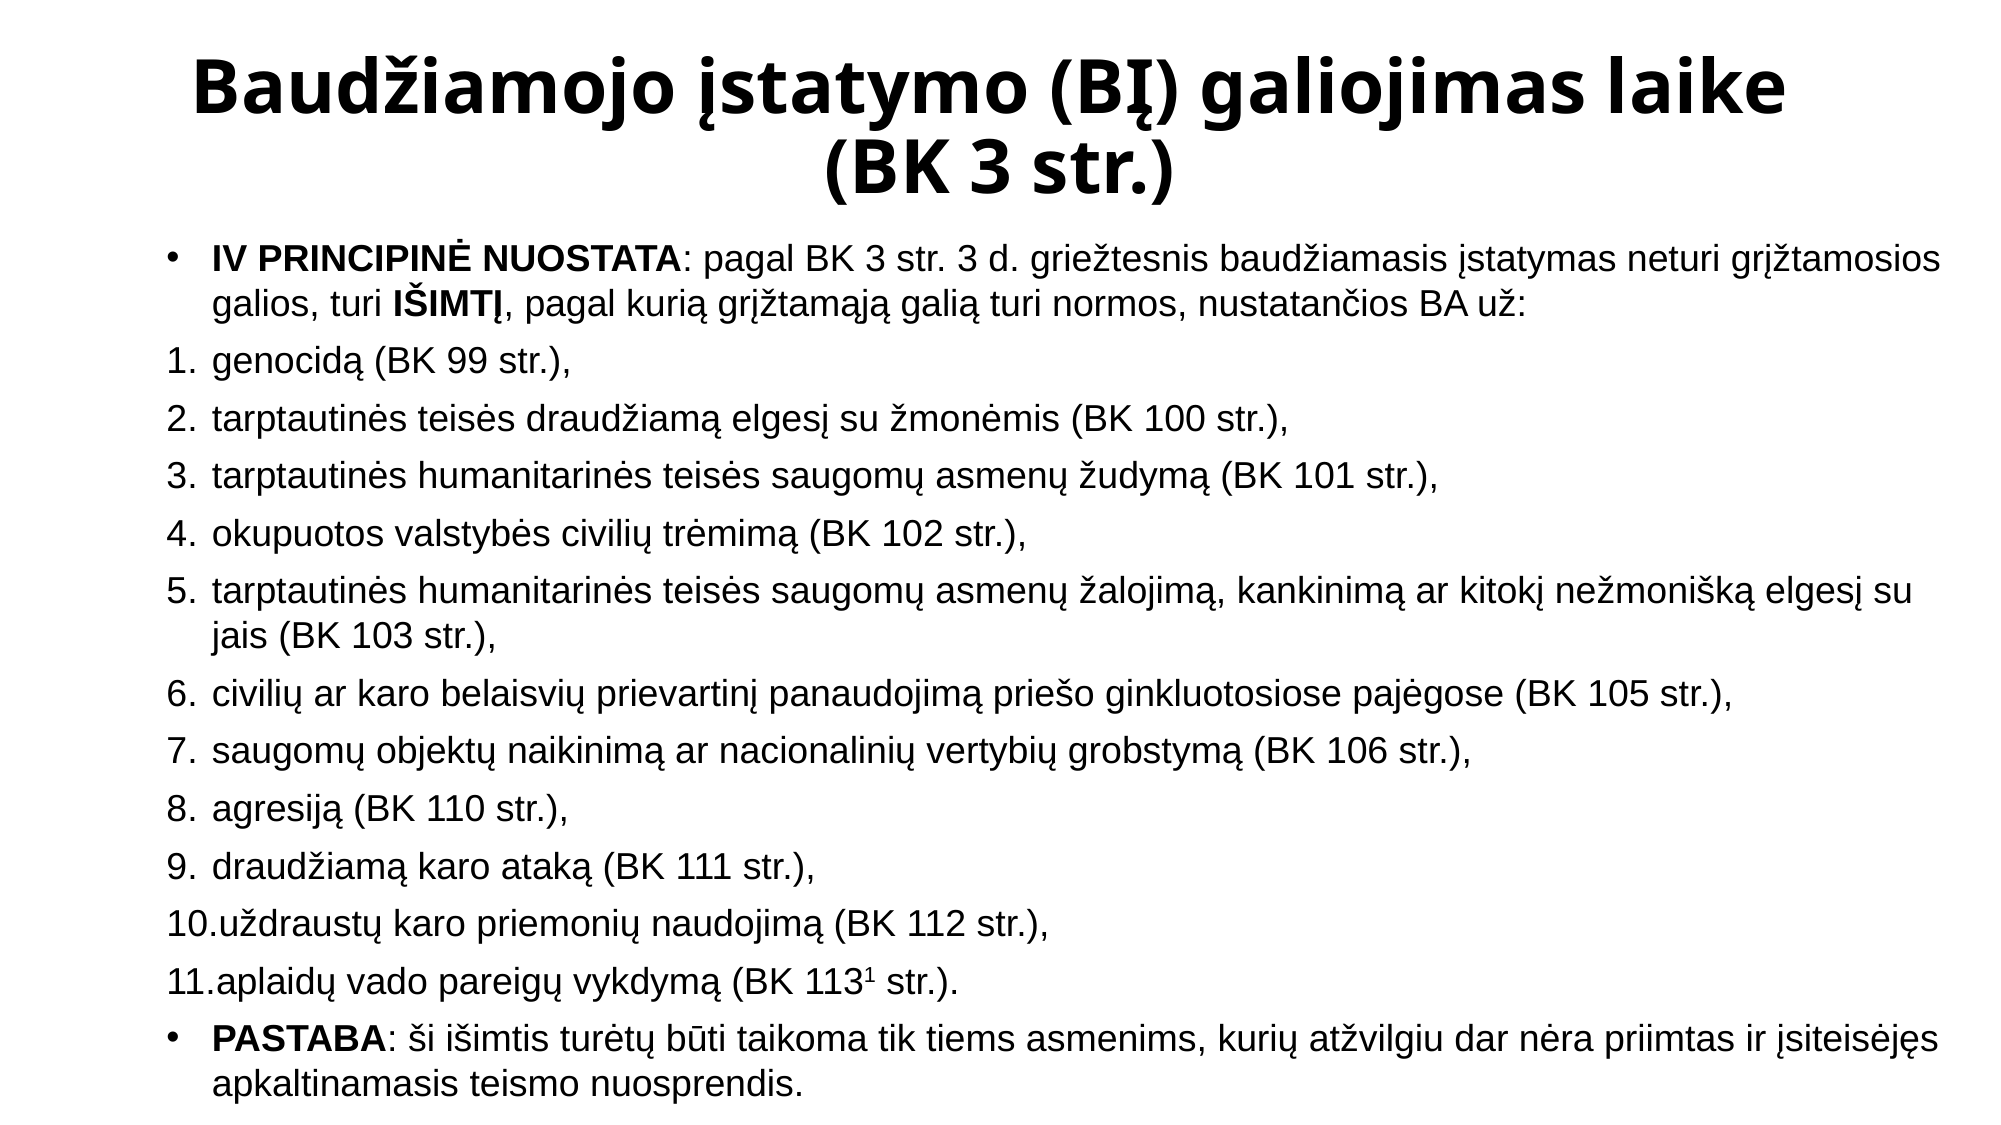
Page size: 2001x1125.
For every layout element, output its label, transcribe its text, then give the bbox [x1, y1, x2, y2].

title Baudžiamojo įstatymo (BĮ) galiojimas laike (BK 3 str.) [137, 3, 1863, 226]
list IV PRINCIPINĖ NUOSTATA: pagal BK 3 str. 3 d. griežtesnis baudžiamasis įstatymas neturi grįžtamosios galios, turi IŠIMTĮ, pagal kurią grįžtamąją galią turi normos, nusta­tančios BA už: genocidą (BK 99 str.), tarptauti­nės teisės draudžiamą elgesį su žmonėmis (BK 100 str.), tarptautinės humanitarinės teisės saugomų asmenų žudymą (BK 101 str.), oku­puotos valstybės civilių trėmimą (BK 102 str.), tarptautinės humani­tarinės teisės saugomų asmenų žalojimą, kankinimą ar kitokį nežmo­nišką elgesį su jais (BK 103 str.), civilių ar karo belaisvių prievartinį panaudojimą priešo ginkluotosiose pajėgose (BK 105 str.), saugomų objektų naikinimą ar nacionalinių vertybių grobstymą (BK 106 str.), agresiją (BK 110 str.), draudžiamą karo ataką (BK 111 str.), uždraustų karo priemonių naudojimą (BK 112 str.), aplaidų vado pareigų vyk­dymą (BK 1131 str.). PASTABA: ši išimtis turėtų būti taikoma tik tiems asmenims, kurių atžvilgiu dar nėra priimtas ir įsiteisėjęs apkaltinamasis teismo nuosprendis. [137, 226, 1959, 1108]
